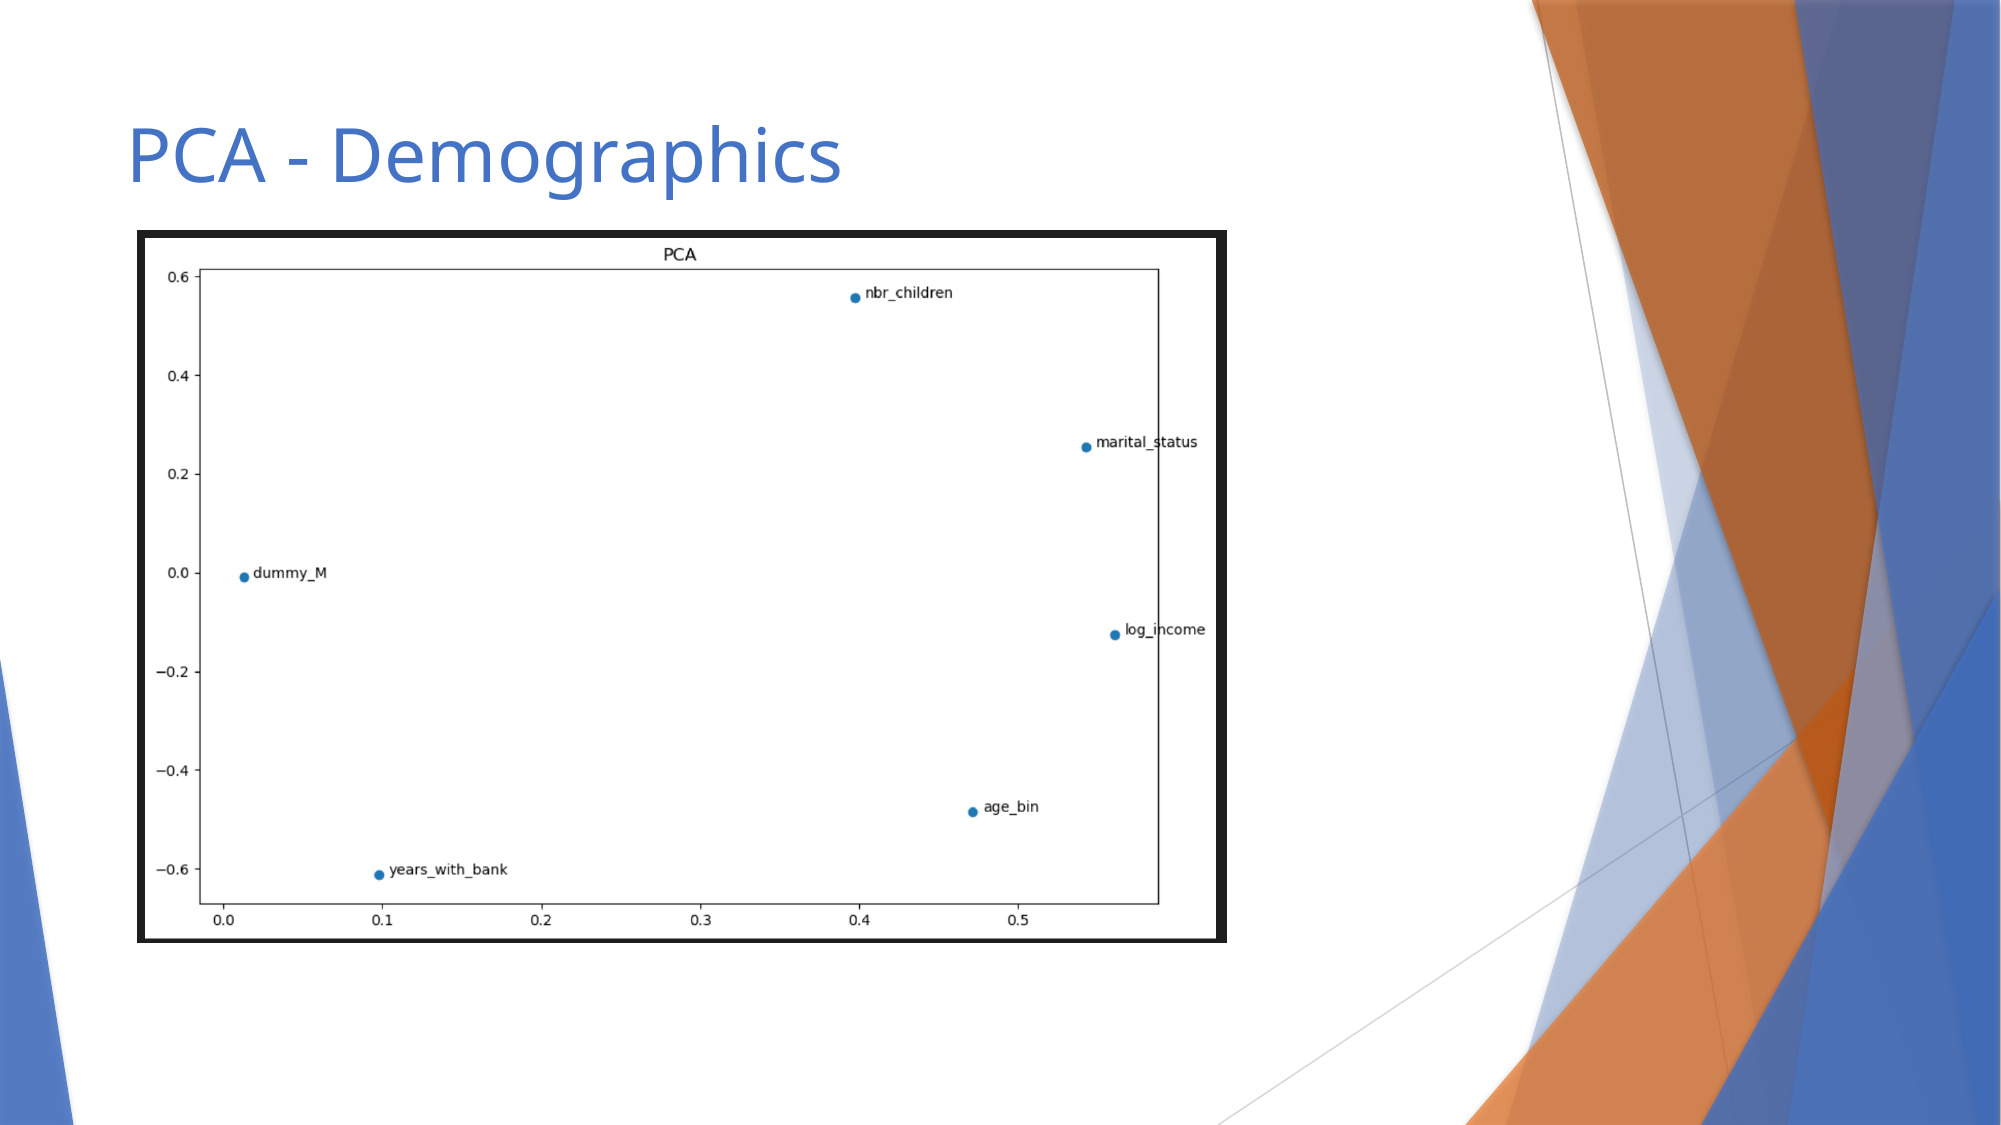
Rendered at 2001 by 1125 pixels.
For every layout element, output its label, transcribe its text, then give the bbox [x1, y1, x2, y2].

title PCA - Demographics [111, 99, 1522, 317]
picture [136, 229, 1228, 944]
